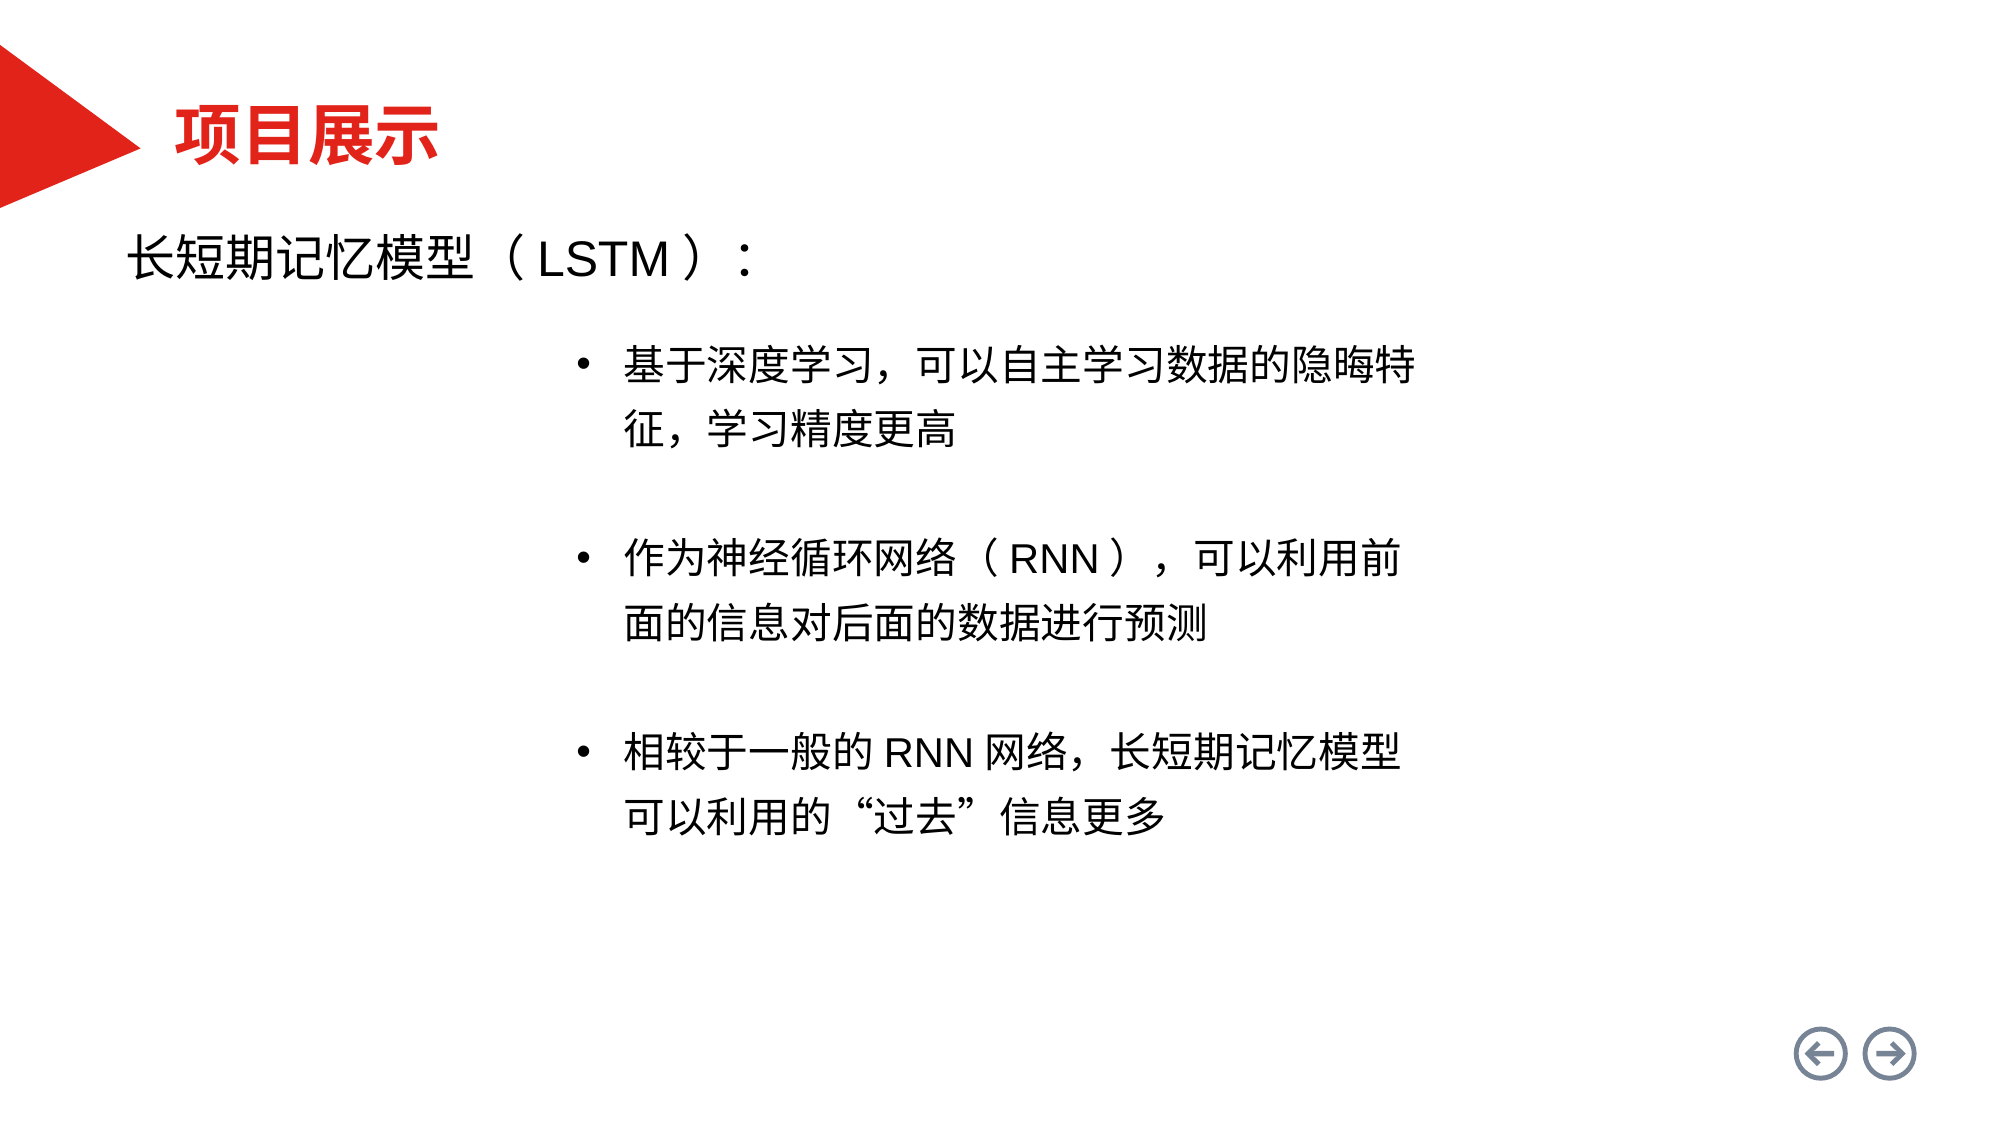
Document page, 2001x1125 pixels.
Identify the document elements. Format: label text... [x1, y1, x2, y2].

text_box 项目展示 [160, 85, 457, 180]
text_box 长短期记忆模型（LSTM）： [110, 219, 755, 294]
text_box 基于深度学习，可以自主学习数据的隐晦特征，学习精度更高 作为神经循环网络（RNN），可以利用前面的信息对后面的数据进行预测 相较于一般的RNN网络，长短期记忆模型可以利用的“过去”信息更多 [561, 316, 1439, 849]
